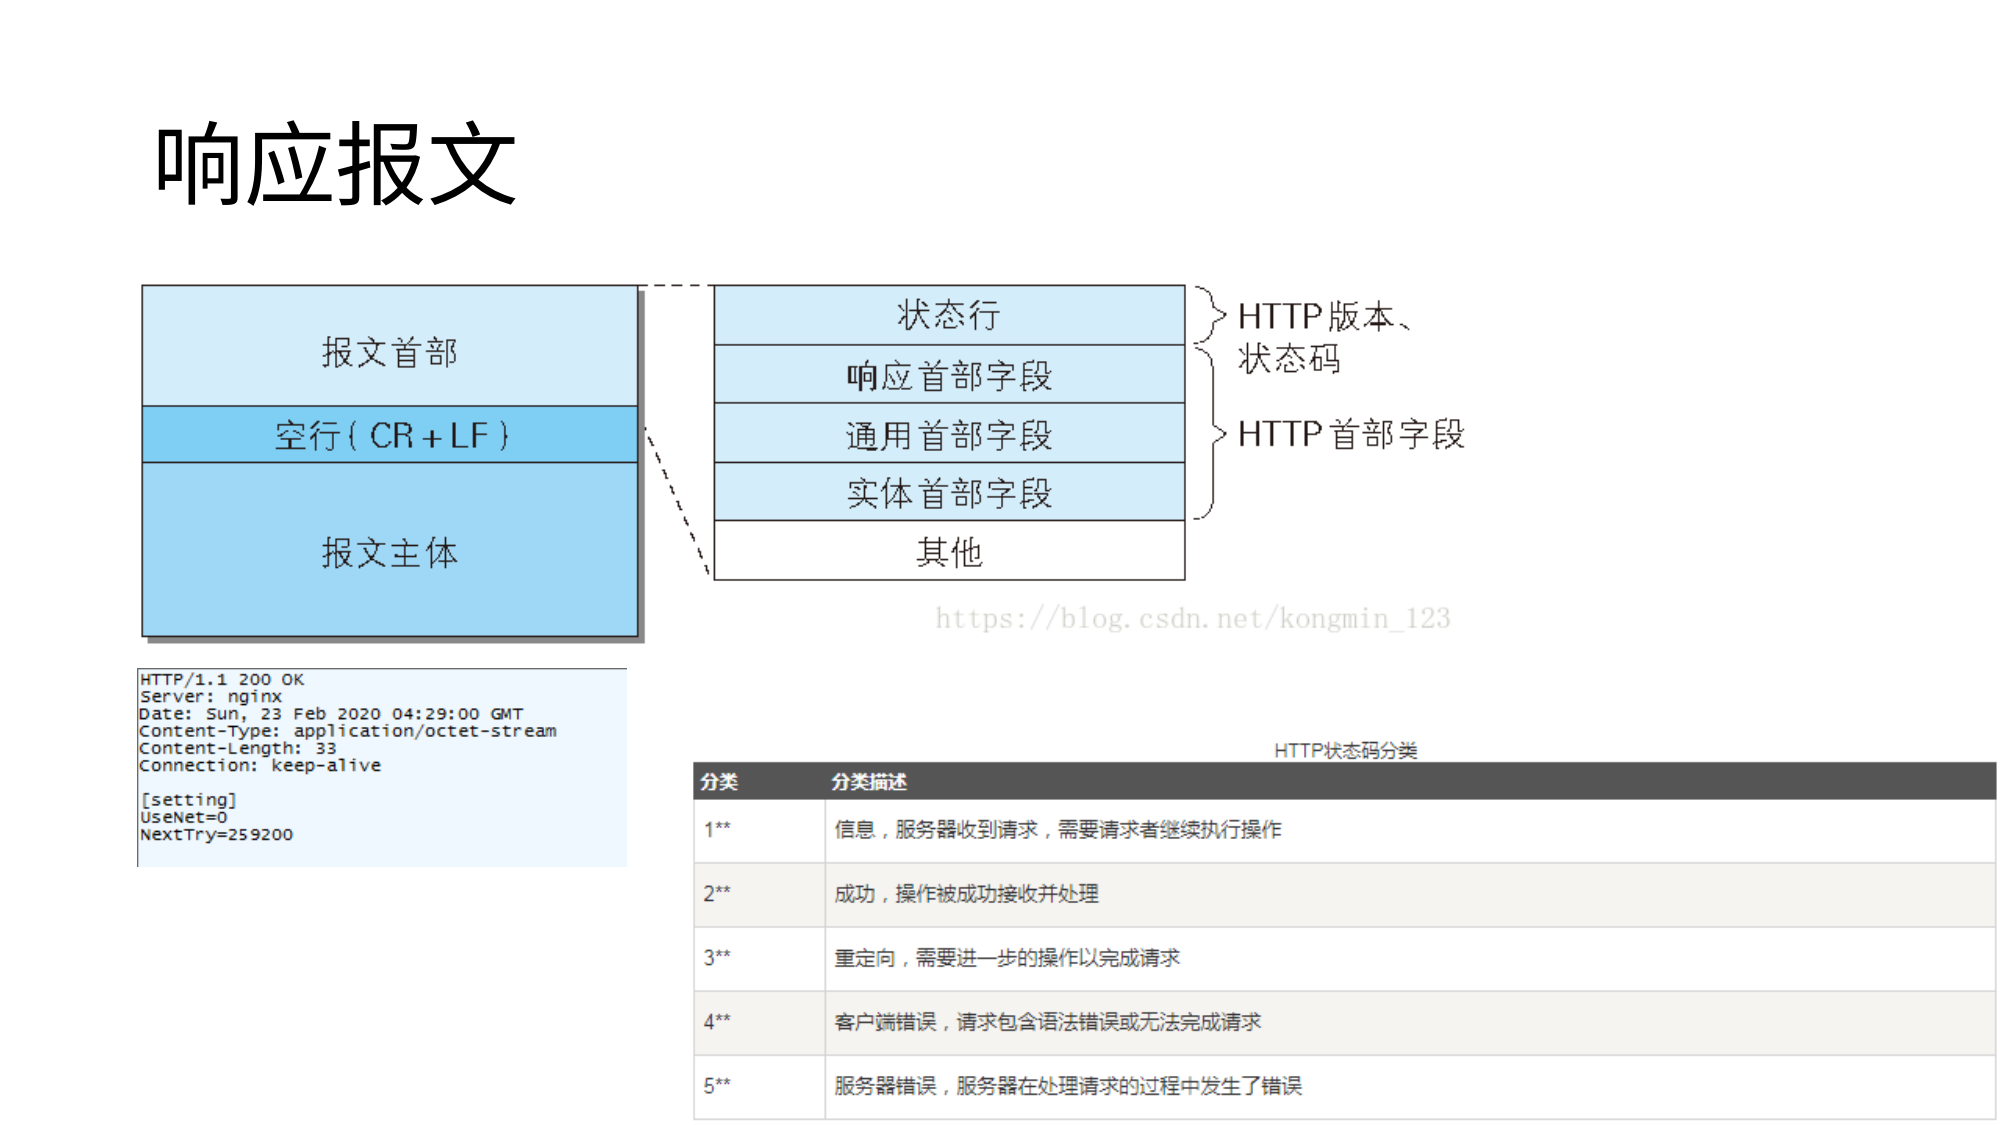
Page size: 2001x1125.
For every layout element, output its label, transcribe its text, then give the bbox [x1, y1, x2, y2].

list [137, 277, 1469, 650]
picture [137, 668, 627, 867]
picture [691, 728, 2000, 1125]
title 响应报文 [137, 59, 1863, 278]
